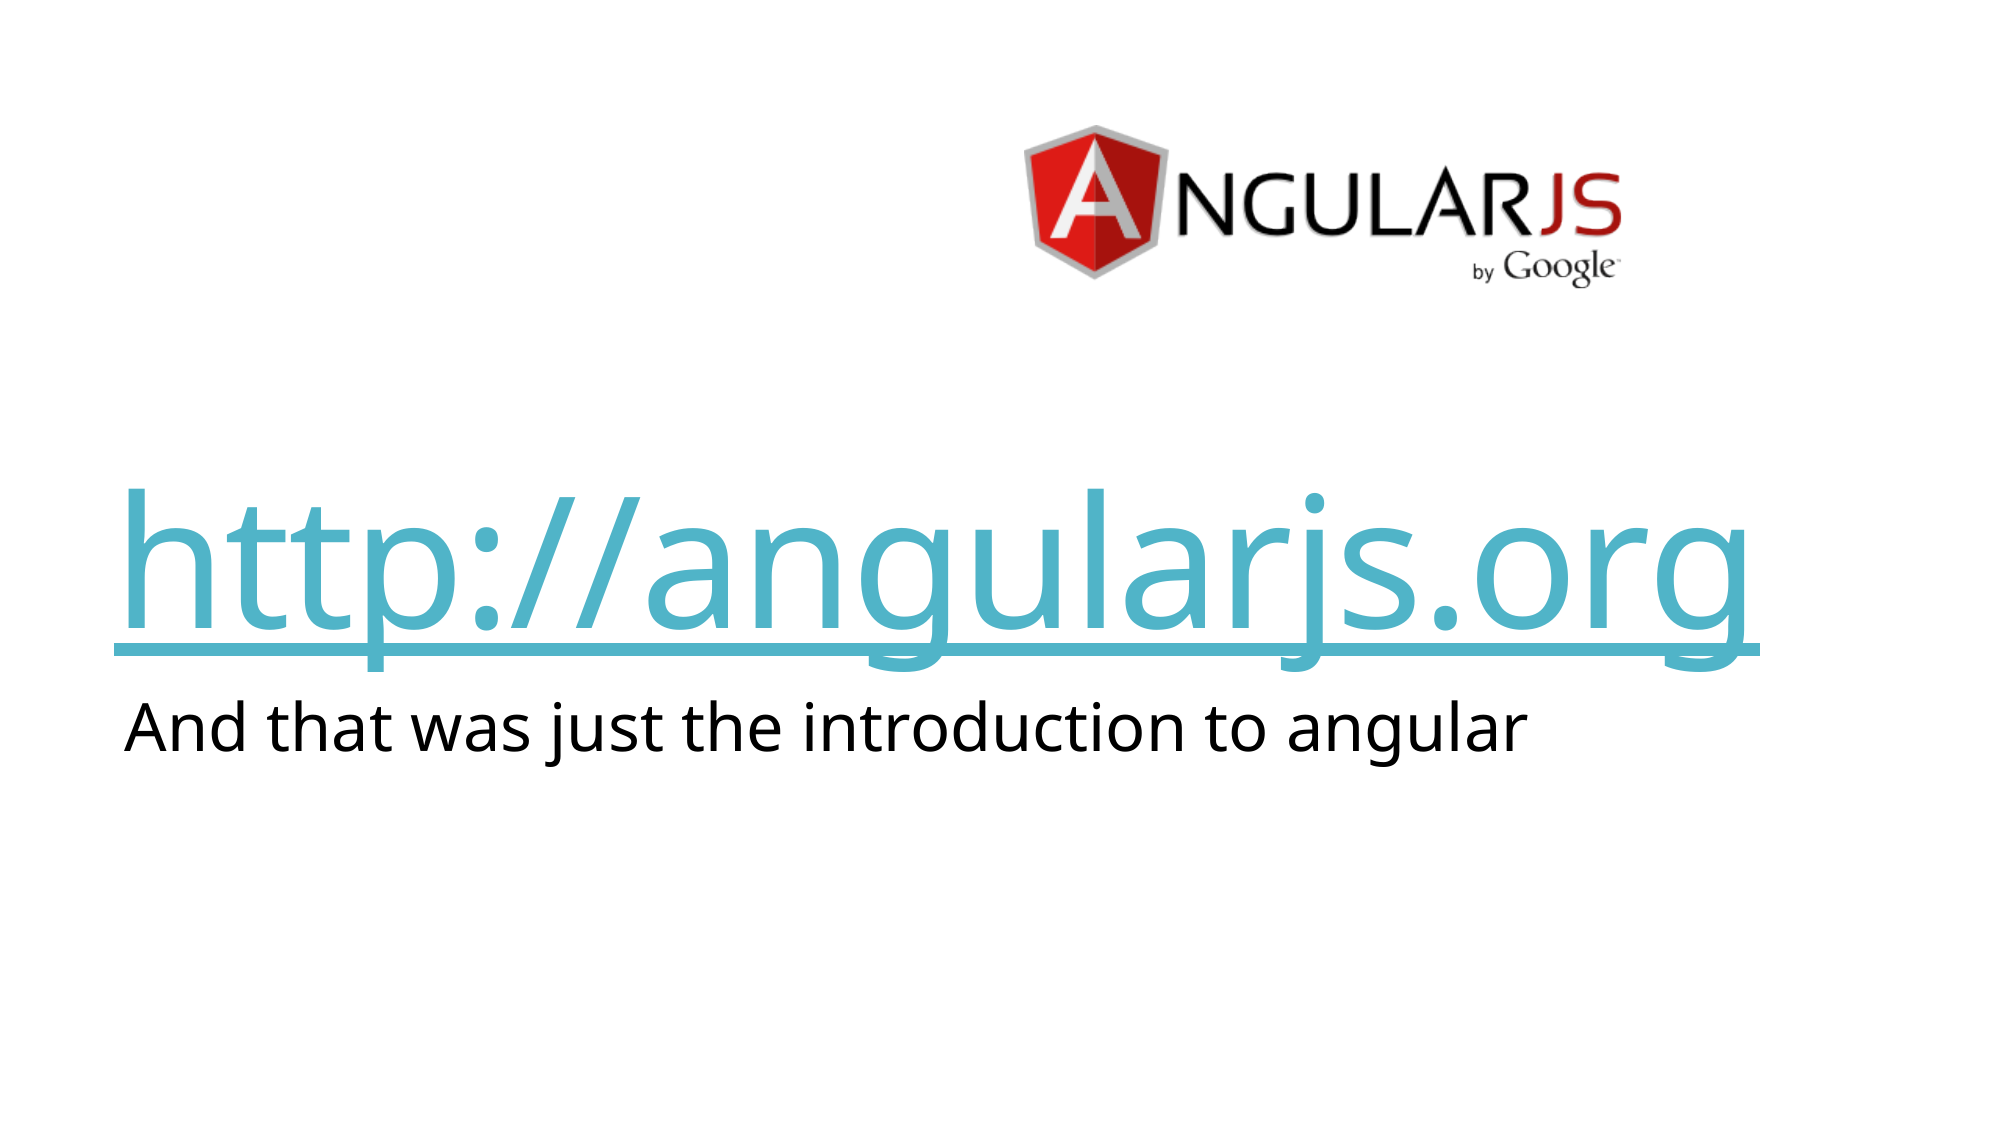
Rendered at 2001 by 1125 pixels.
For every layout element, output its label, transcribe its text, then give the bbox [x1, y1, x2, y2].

title http://angularjs.org [98, 125, 1868, 677]
list And that was just the introduction to angular [109, 689, 1623, 960]
picture [1024, 125, 1624, 295]
